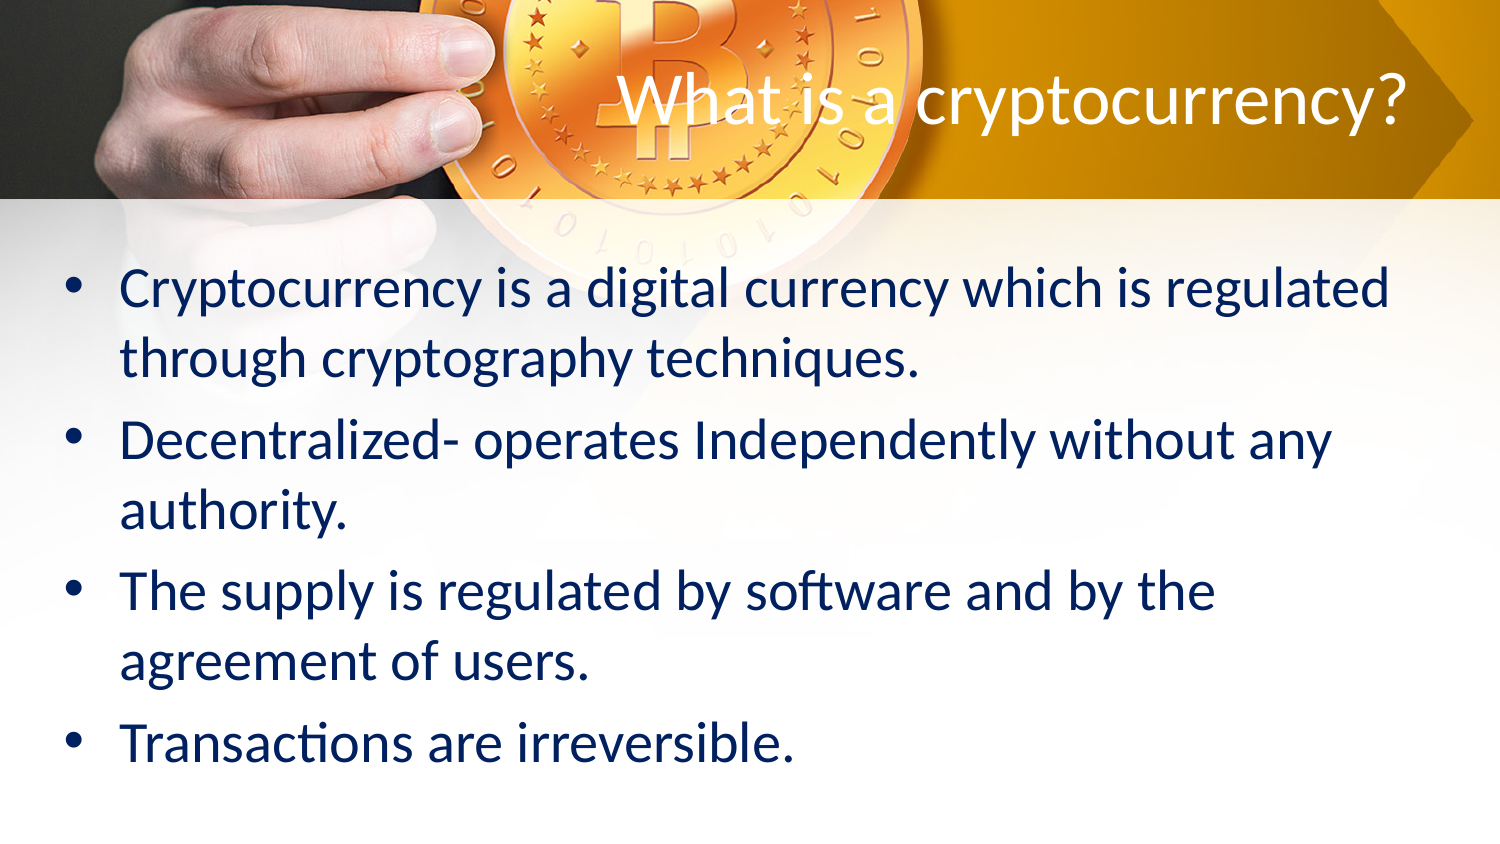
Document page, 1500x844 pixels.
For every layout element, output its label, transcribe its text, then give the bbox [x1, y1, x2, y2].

title What is a cryptocurrency? [73, 21, 1427, 168]
list Cryptocurrency is a digital currency which is regulated through cryptography techniques. Decentralized- operates Independently without any authority. The supply is regulated by software and by the agreement of users. Transactions are irreversible. [48, 241, 1452, 843]
picture [0, 0, 1500, 844]
